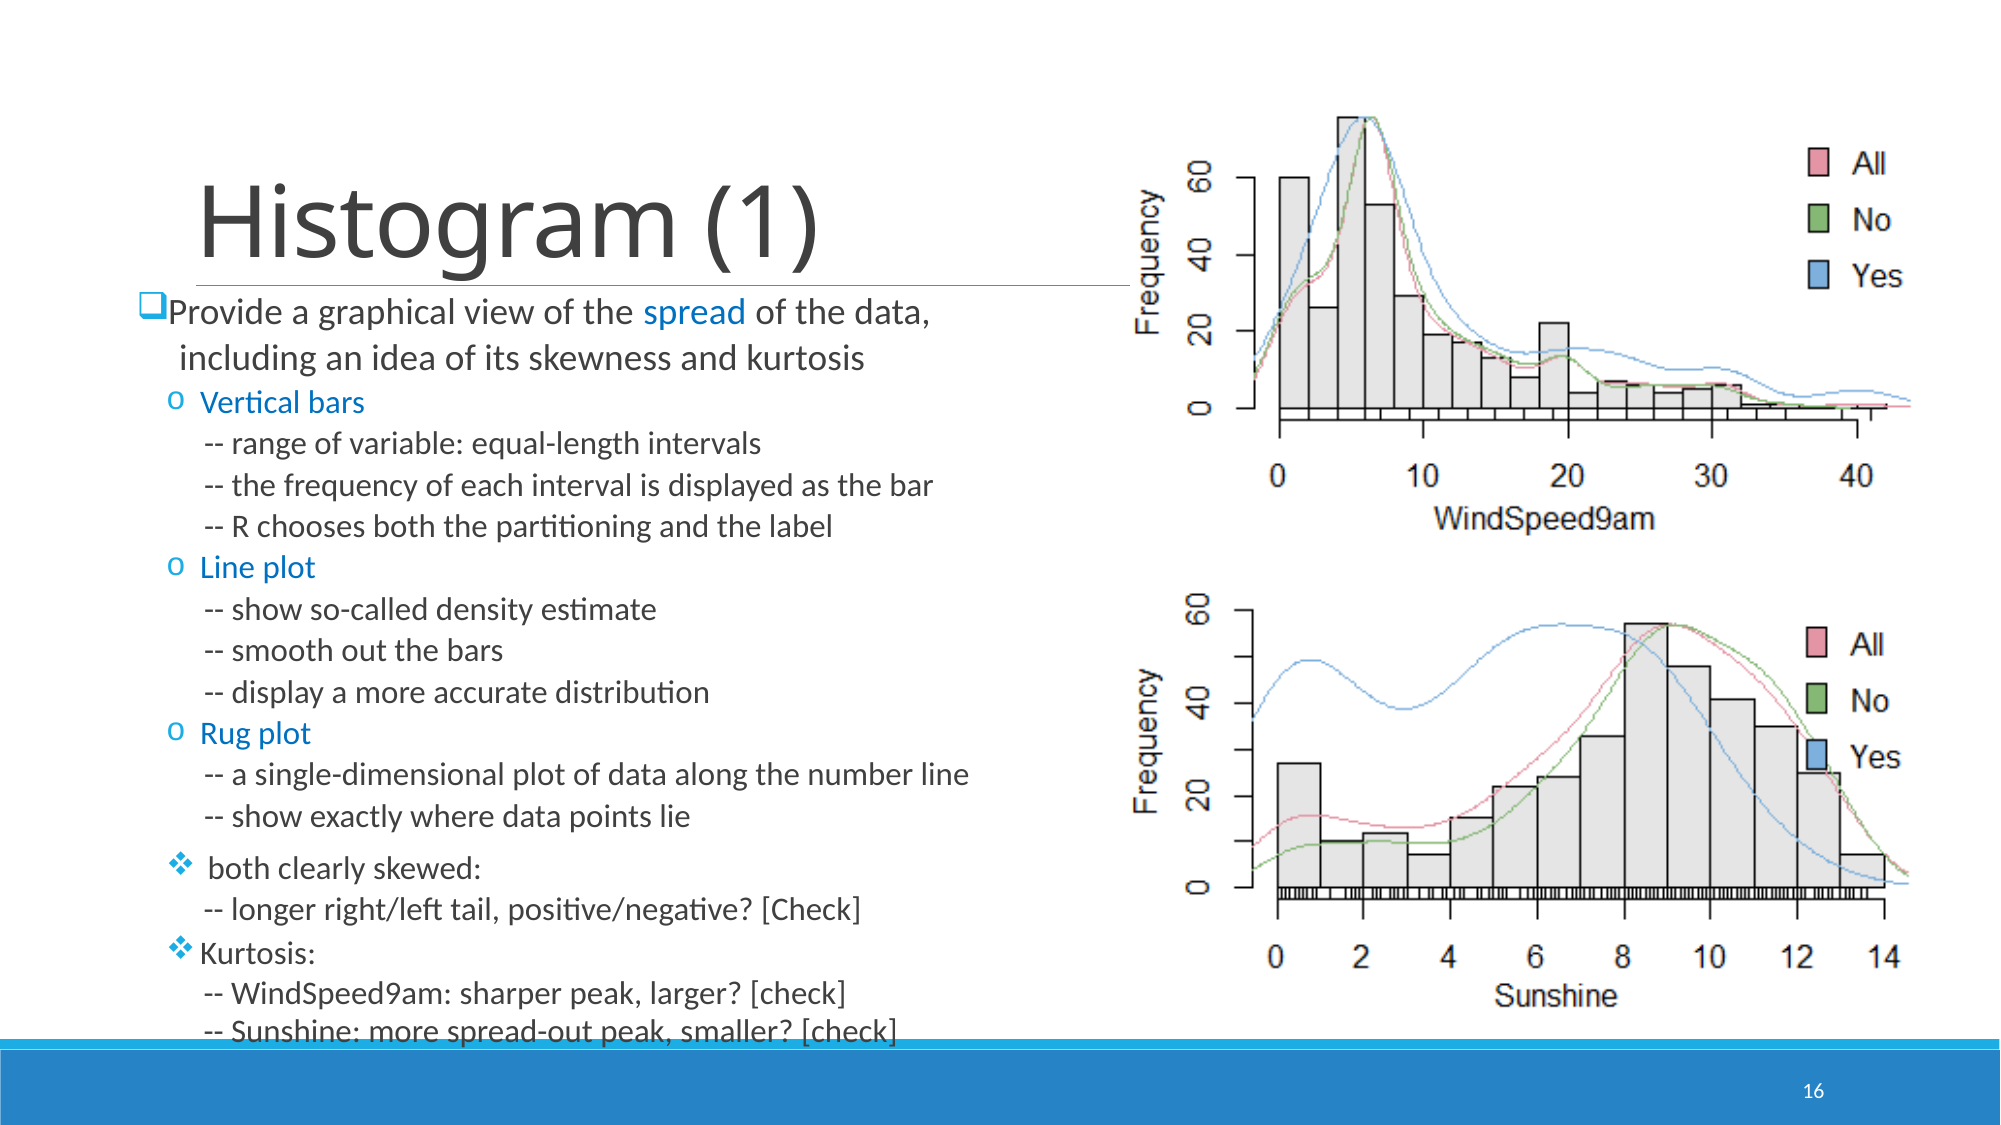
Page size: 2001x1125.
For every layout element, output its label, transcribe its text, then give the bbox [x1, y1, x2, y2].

slide_number 16 [1624, 1059, 1840, 1120]
list Provide a graphical view of the spread of the data, including an idea of its skewness and kurtosis Vertical bars -- range of variable: equal-length intervals -- the frequency of each interval is displayed as the bar -- R chooses both the partitioning and the label Line plot -- show so-called density estimate -- smooth out the bars -- display a more accurate distribution Rug plot -- a single-dimensional plot of data along the number line -- show exactly where data points lie both clearly skewed: -- longer right/left tail, positive/negative? [Check] Kurtosis: -- WindSpeed9am: sharper peak, larger? [check] -- Sunshine: more spread-out peak, smaller? [check] [136, 285, 1130, 1060]
picture [1129, 113, 1917, 1015]
title Histogram (1) [180, 47, 1830, 285]
